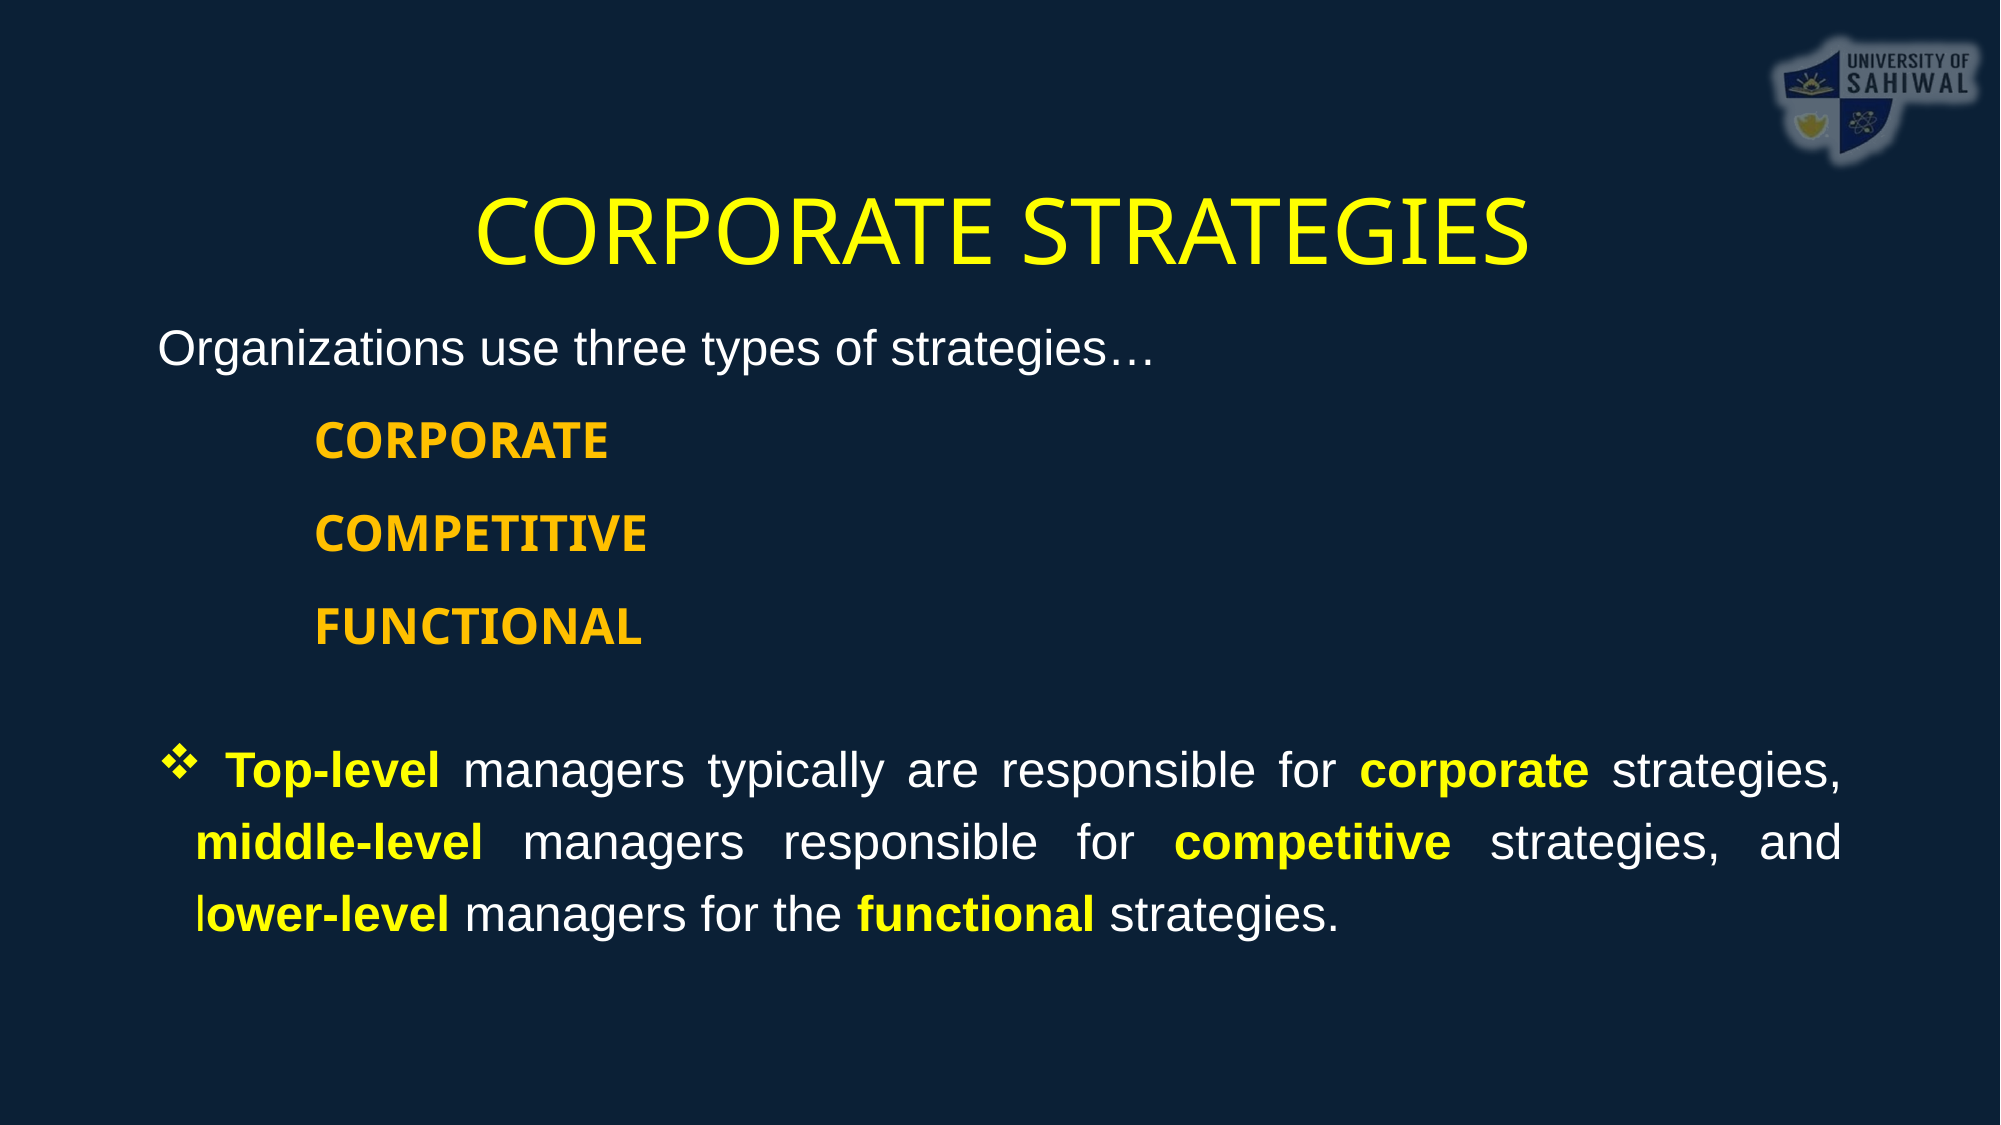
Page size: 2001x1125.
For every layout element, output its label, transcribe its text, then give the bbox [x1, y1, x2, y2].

picture [1747, 0, 2000, 208]
list CORPORATE STRATEGIES Organizations use three types of strategies… CORPORATE COMPETITIVE FUNCTIONAL Top-level managers typically are responsible for corporate strategies, middle-level managers responsible for competitive strategies, and lower-level managers for the functional strategies. [142, 79, 1858, 1046]
